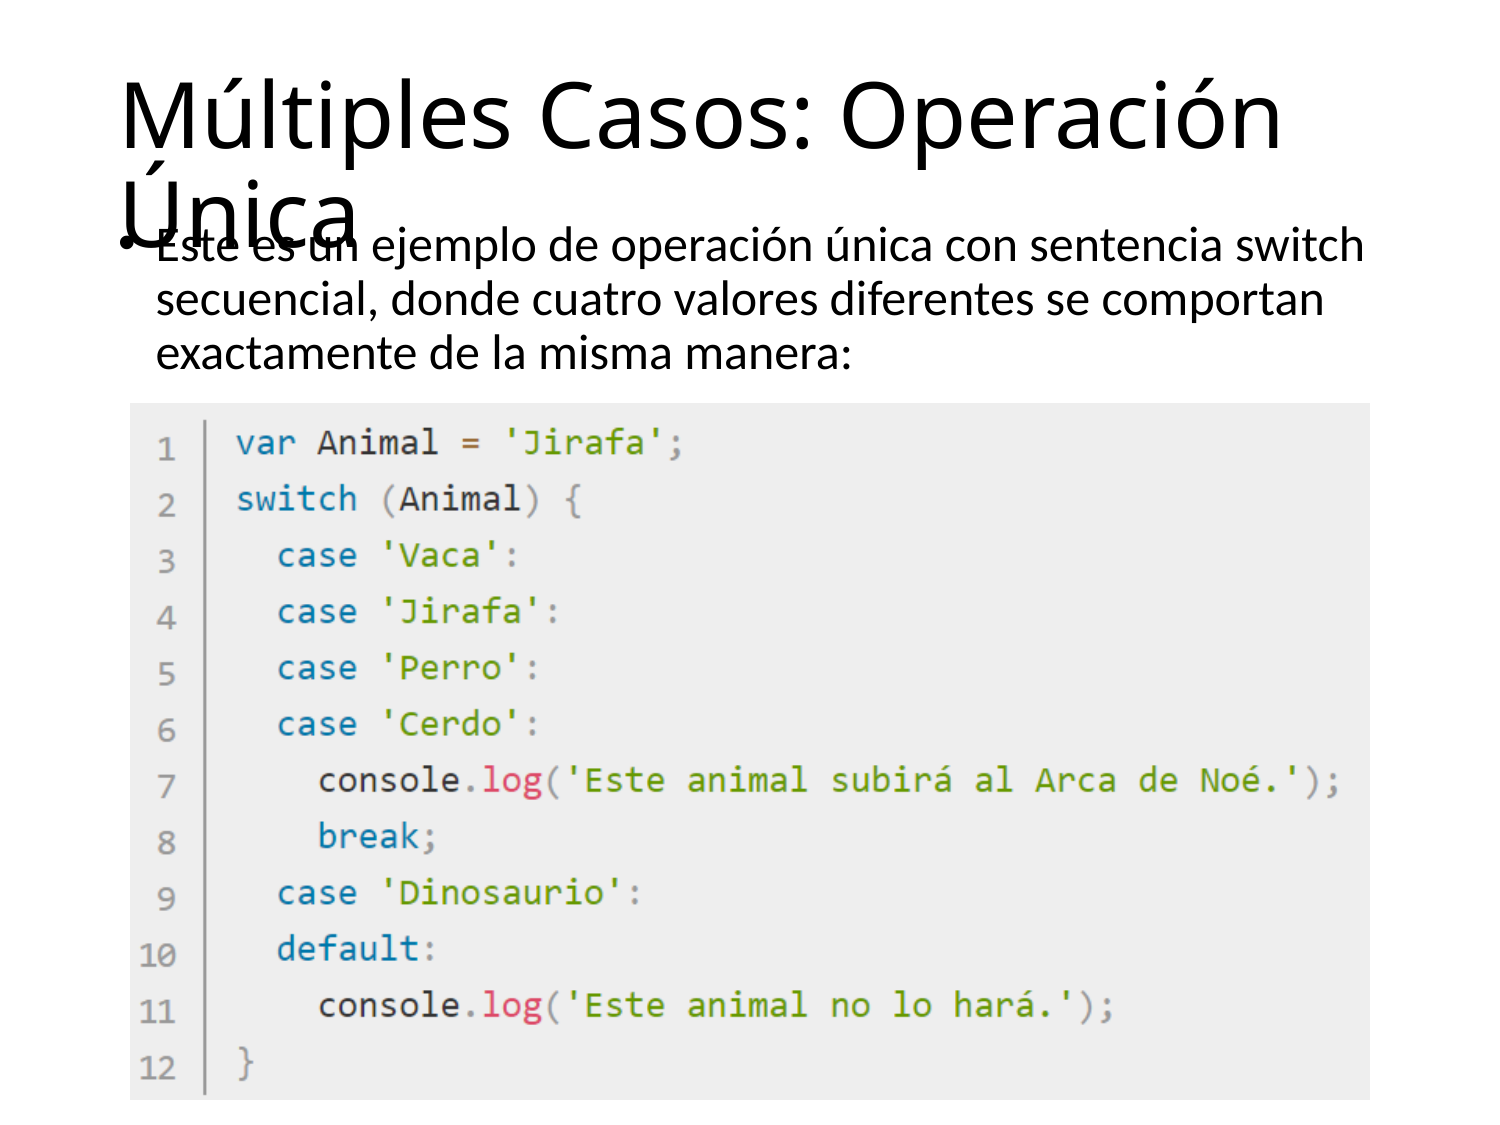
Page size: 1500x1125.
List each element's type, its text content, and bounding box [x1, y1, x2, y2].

title Múltiples Casos: Operación Única [103, 59, 1397, 211]
picture [130, 403, 1370, 1100]
list Este es un ejemplo de operación única con sentencia switch secuencial, donde cuatro valores diferentes se comportan exactamente de la misma manera: [103, 211, 1397, 1014]
